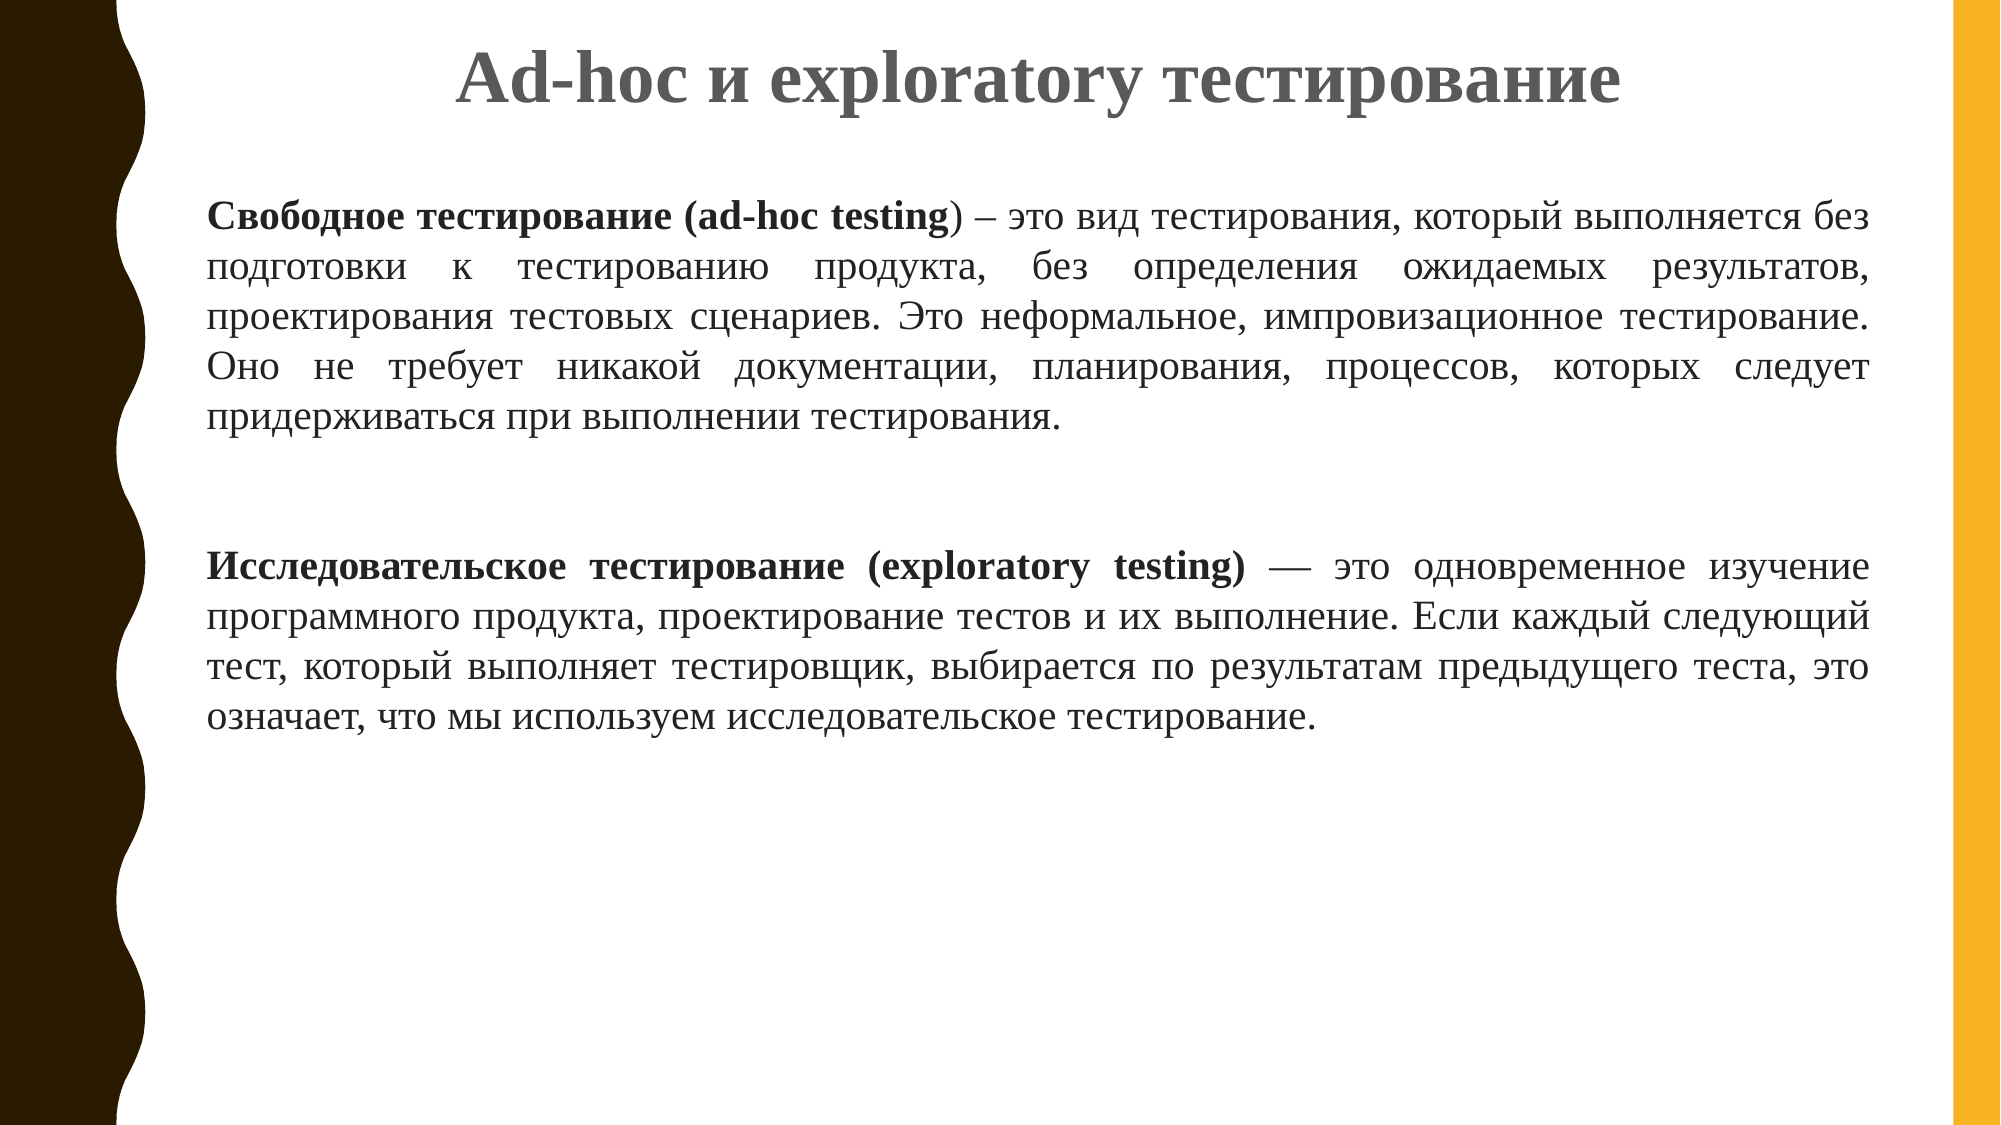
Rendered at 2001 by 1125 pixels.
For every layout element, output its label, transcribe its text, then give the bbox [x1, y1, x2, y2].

list Ad-hoc и exploratory тестирование [119, 10, 1958, 138]
text_box Свободное тестирование (ad-hoc testing) – это вид тестирования, который выполняется без подготовки к тестированию продукта, без определения ожидаемых результатов, проектирования тестовых сценариев. Это неформальное, импровизационное тестирование. Оно не требует никакой документации, планирования, процессов, которых следует придерживаться при выполнении тестирования. Исследовательское тестирование (exploratory testing) — это одновременное изучение программного продукта, проектирование тестов и их выполнение. Если каждый следующий тест, который выполняет тестировщик, выбирается по результатам предыдущего теста, это означает, что мы используем исследовательское тестирование. [191, 179, 1886, 745]
